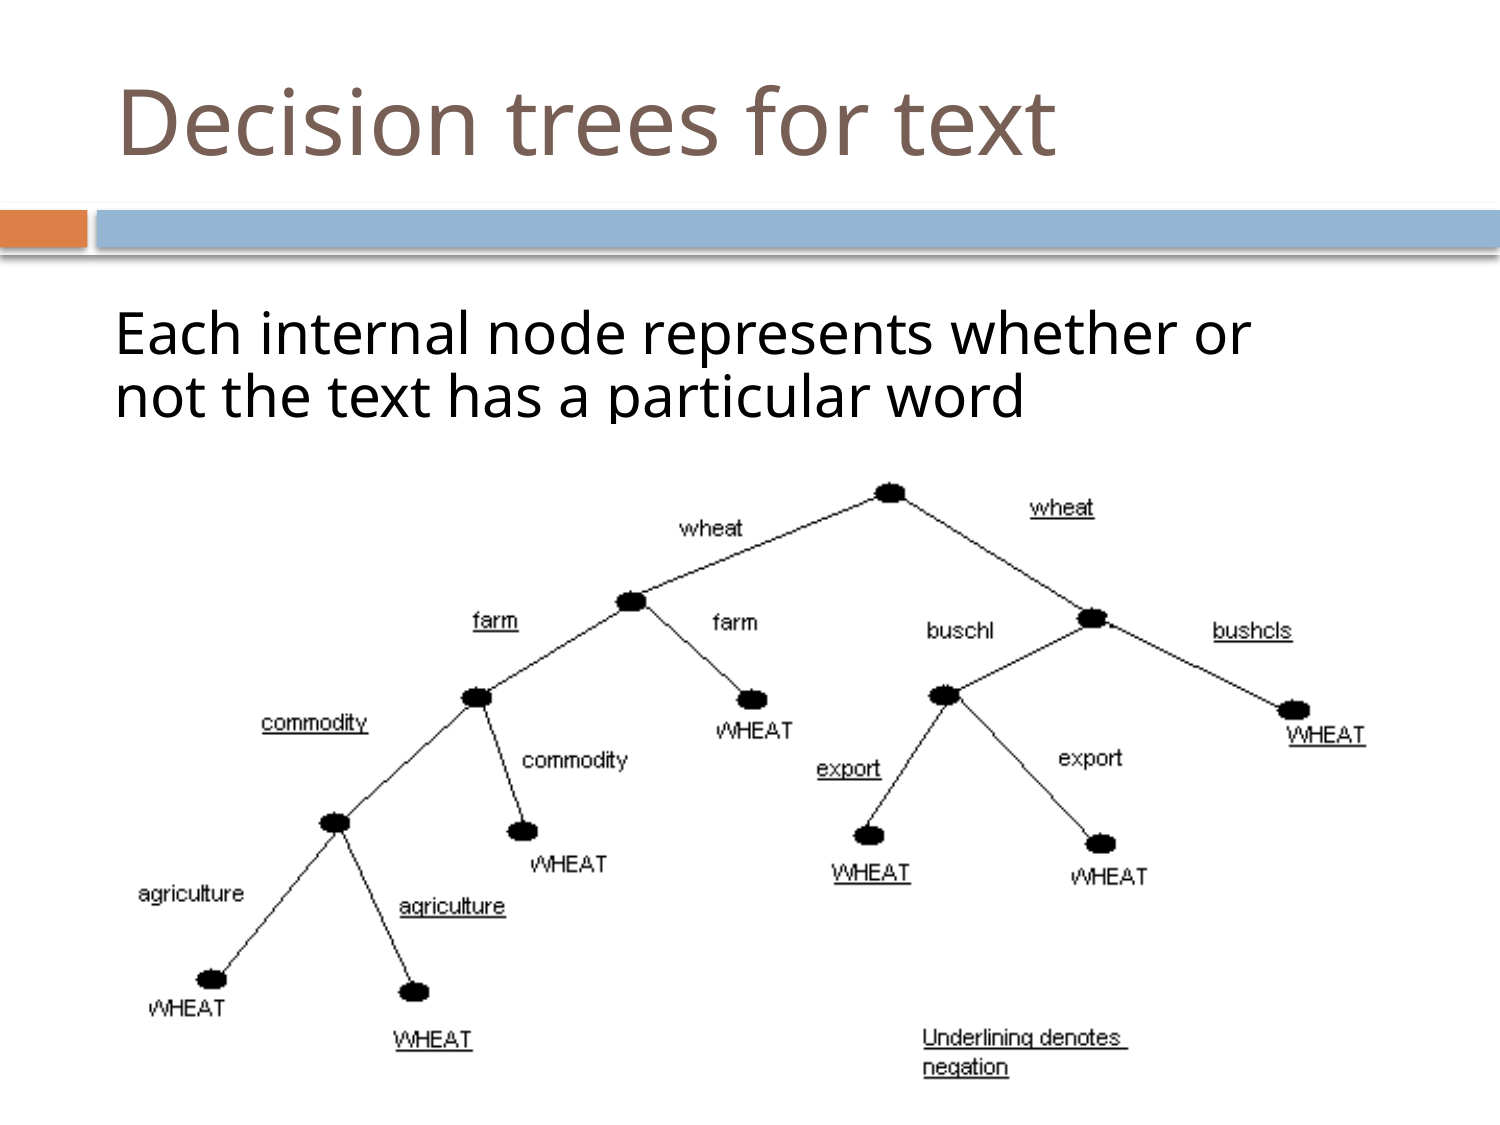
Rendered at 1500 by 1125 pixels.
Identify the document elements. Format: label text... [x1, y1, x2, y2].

list Each internal node represents whether or not the text has a particular word [99, 297, 1313, 422]
title Decision trees for text [100, 37, 1438, 200]
picture [54, 423, 1407, 1125]
